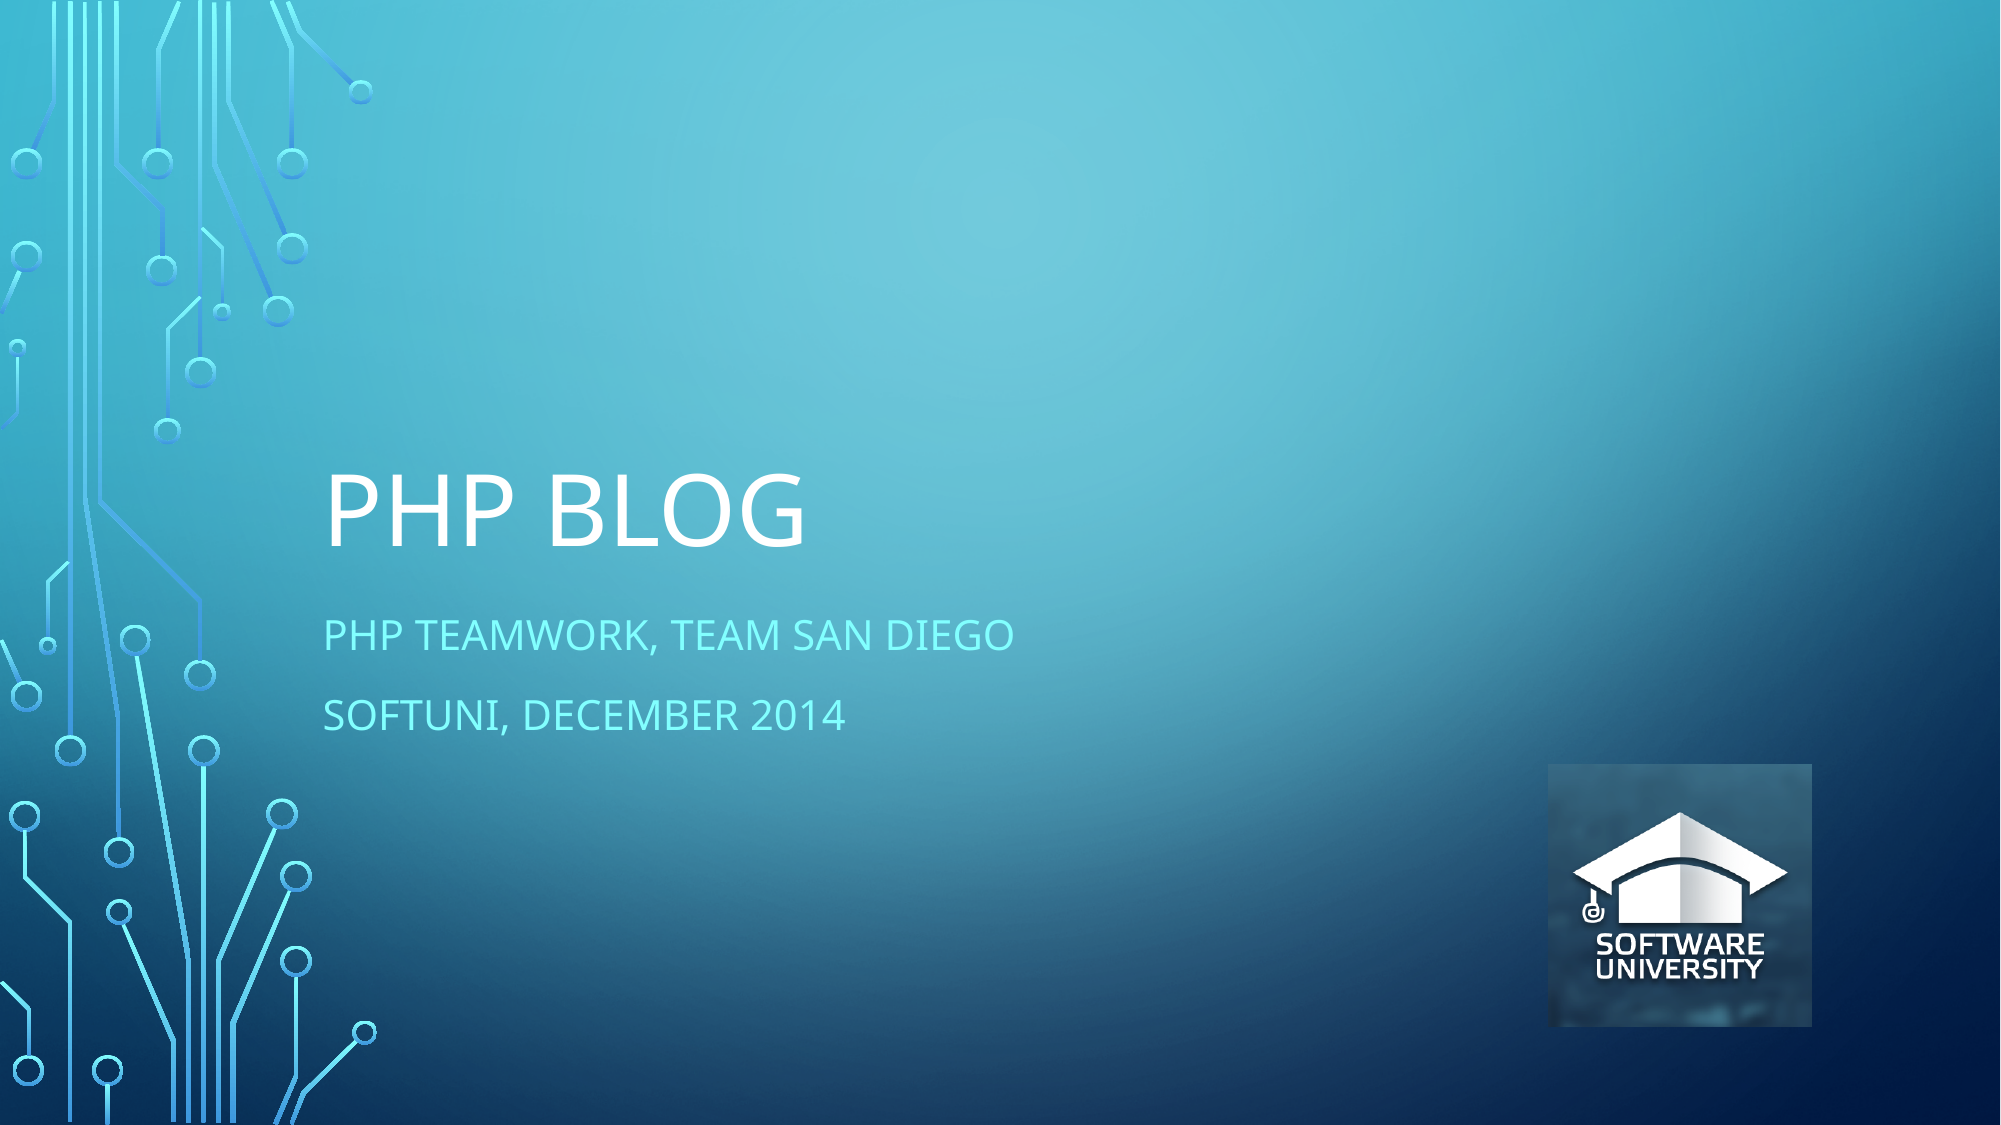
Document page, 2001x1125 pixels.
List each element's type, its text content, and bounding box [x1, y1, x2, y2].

picture [1548, 763, 1812, 1027]
title PHP BloG [307, 184, 1750, 576]
subtitle PHP Teamwork, team SAN DIEGO SoftUni, DECEMBER 2014 [307, 590, 1750, 863]
